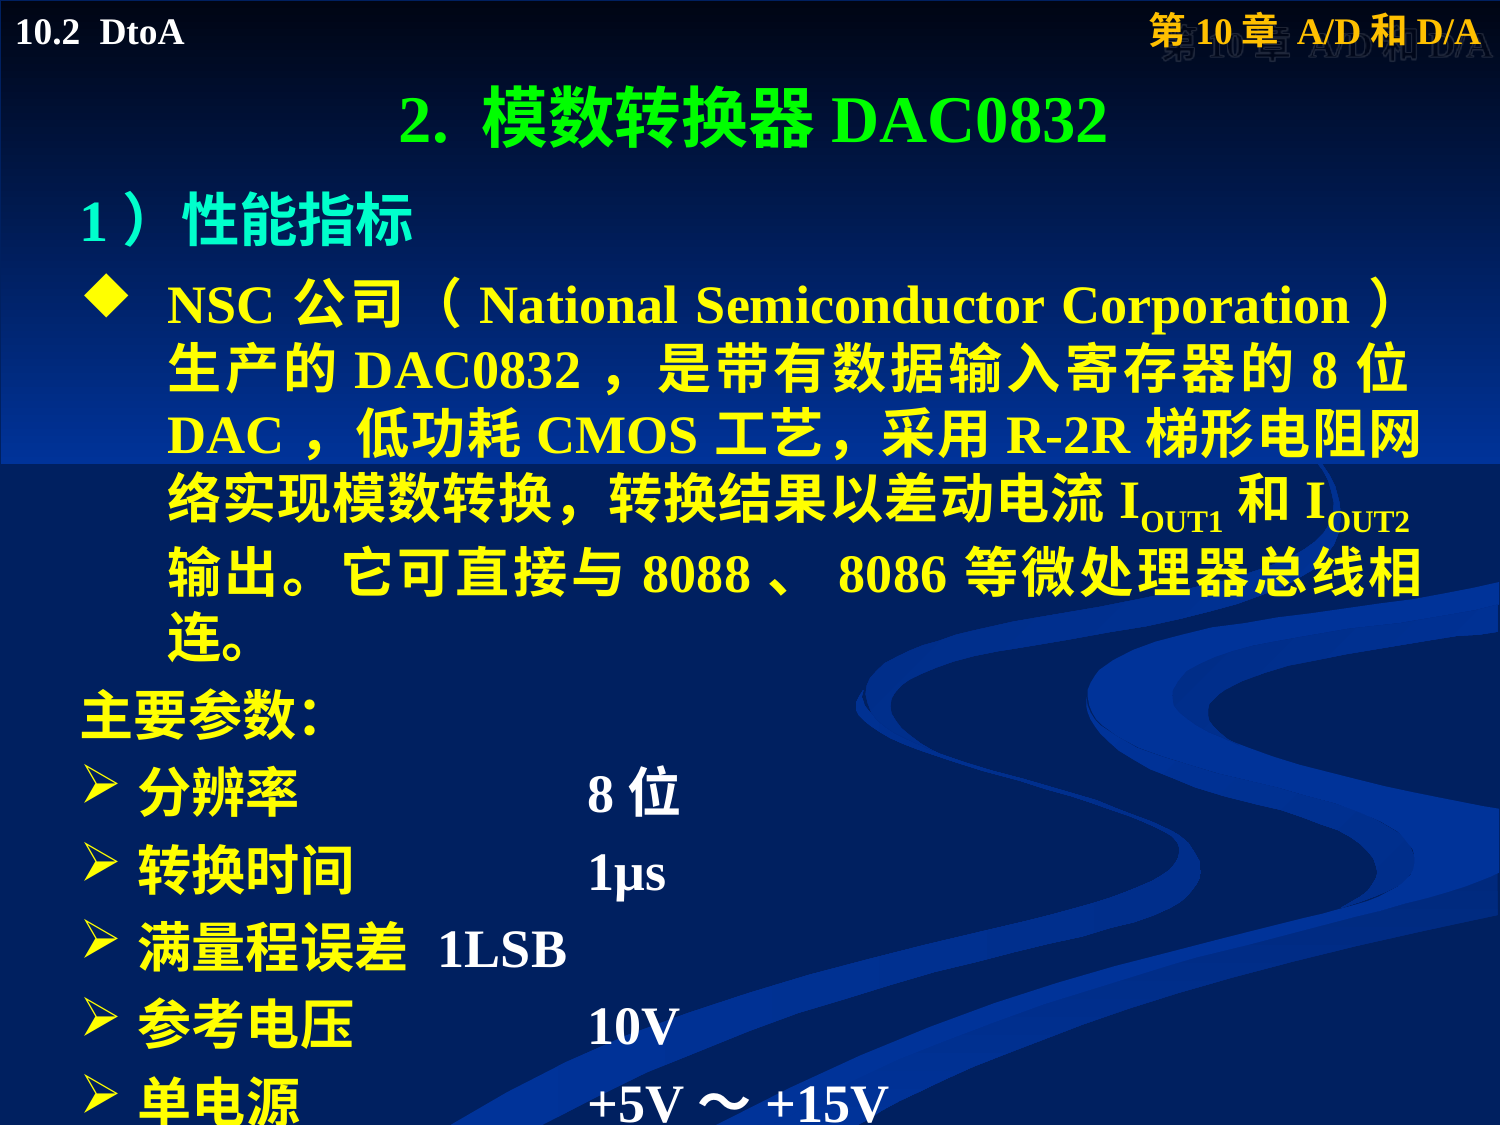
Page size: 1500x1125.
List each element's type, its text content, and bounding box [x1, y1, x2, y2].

title 2. 模数转换器DAC0832 [78, 60, 1430, 172]
list 1）性能指标 NSC公司（National Semiconductor Corporation）生产的DAC0832，是带有数据输入寄存器的8位DAC，低功耗CMOS工艺，采用R-2R梯形电阻网络实现模数转换，转换结果以差动电流IOUT1和IOUT2输出。它可直接与8088、8086等微处理器总线相连。 主要参数： 分辨率 8位 转换时间 1μs 满量程误差 1LSB 参考电压 10V 单电源 +5V～+15V [64, 175, 1439, 1081]
